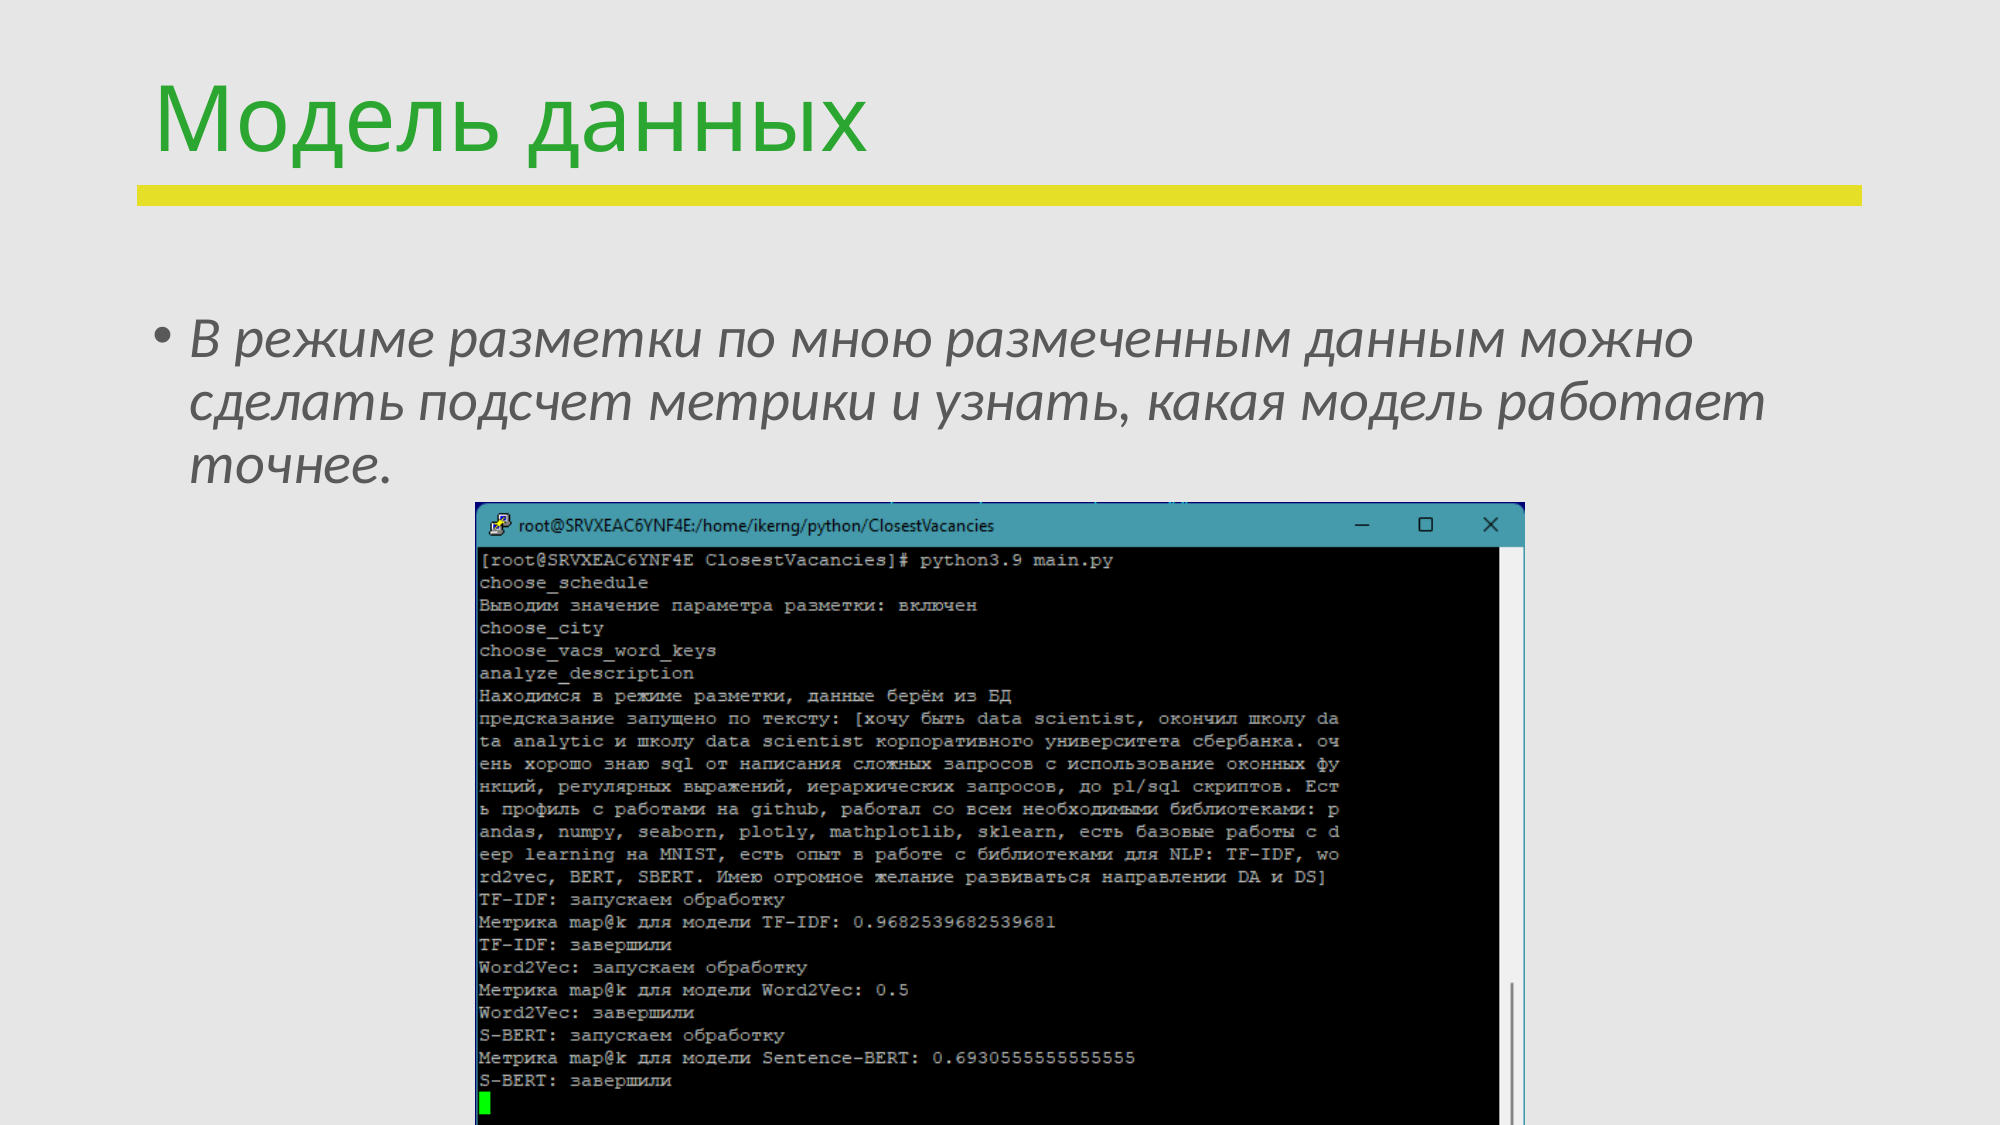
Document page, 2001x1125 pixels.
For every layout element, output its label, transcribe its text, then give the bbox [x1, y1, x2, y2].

picture [475, 502, 1525, 1125]
list В режиме разметки по мною размеченным данным можно сделать подсчет метрики и узнать, какая модель работает точнее. [137, 299, 1863, 1014]
title Модель данных [137, 59, 1863, 184]
